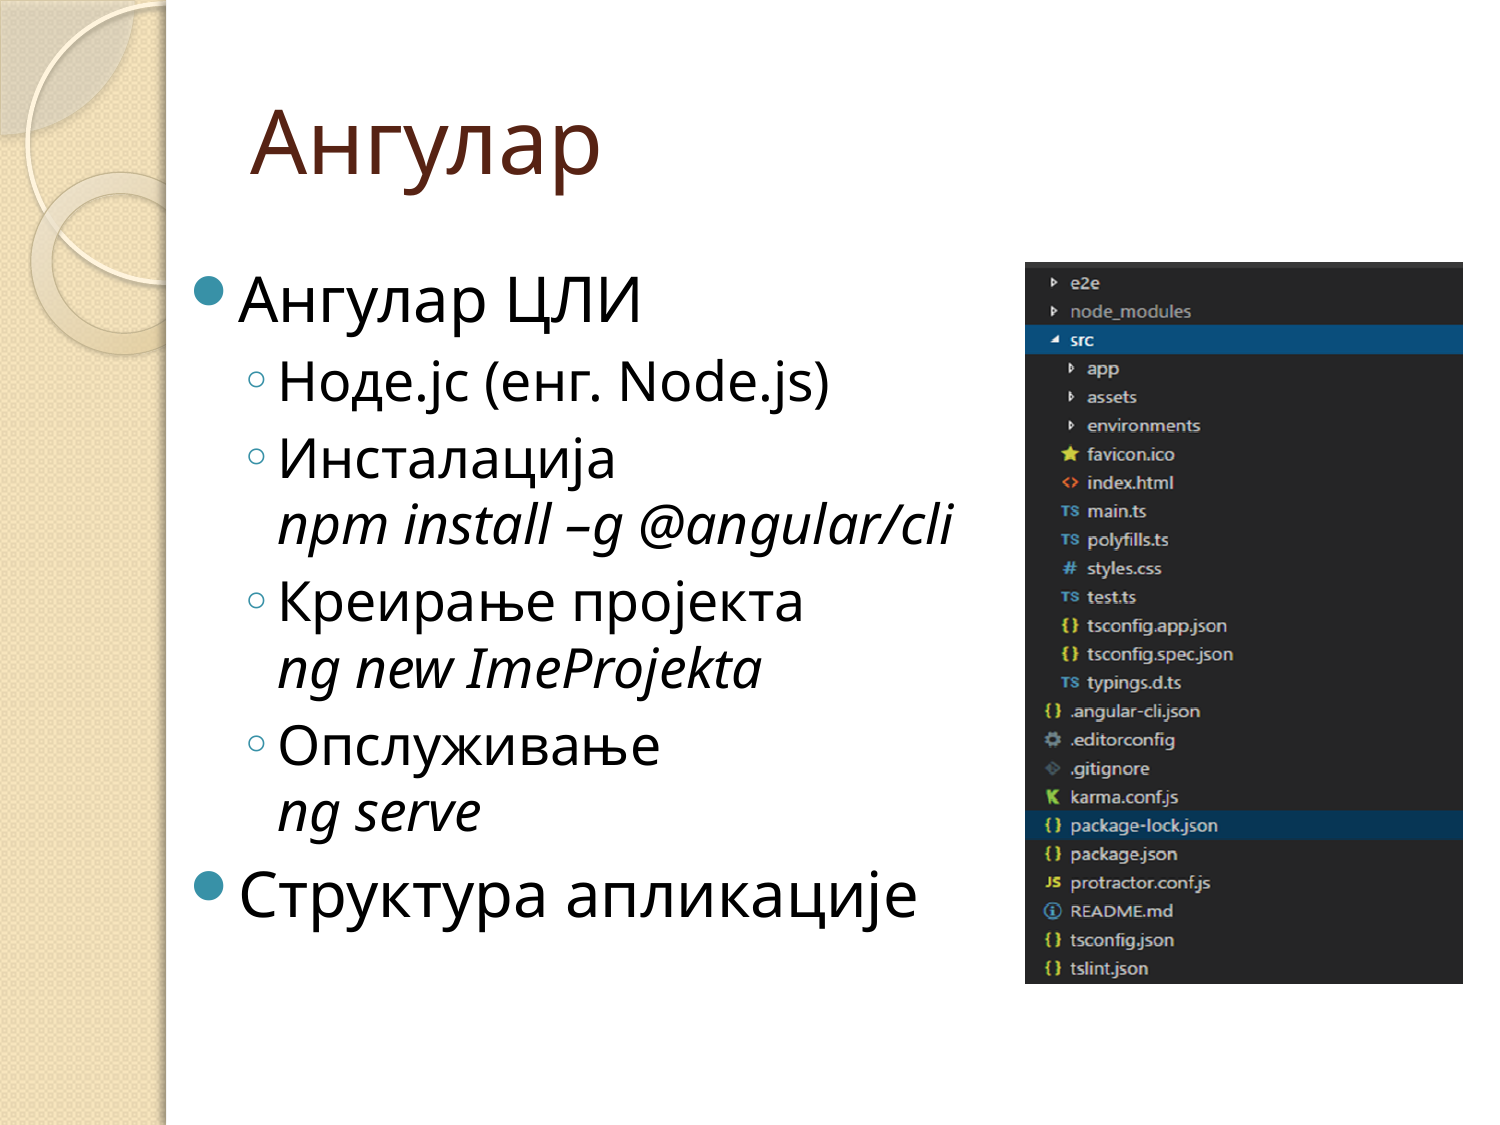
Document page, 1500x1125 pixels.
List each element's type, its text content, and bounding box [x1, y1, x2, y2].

list Ангулар ЦЛИ Ноде.јс (енг. Node.js) Инсталација npm install –g @angular/cli Креирање пројекта ng new ImeProjekta Опслуживање ng serve Структура апликације [162, 251, 975, 995]
picture [1024, 262, 1463, 984]
title Ангулар [235, 45, 1466, 233]
